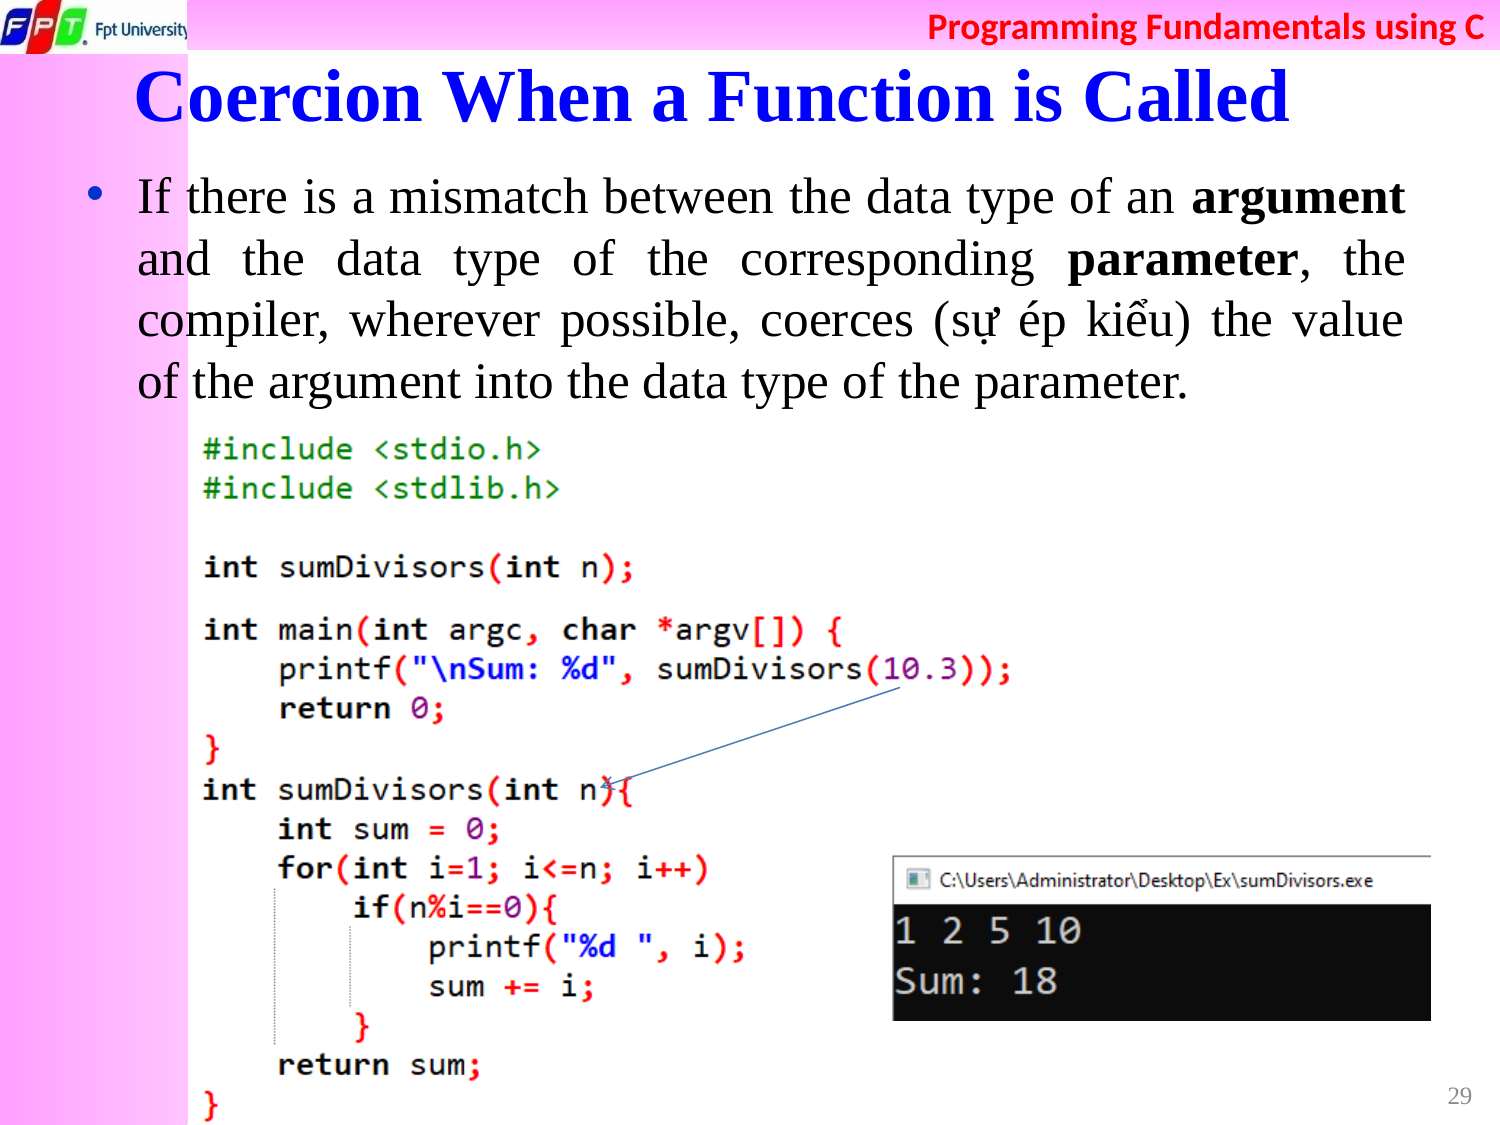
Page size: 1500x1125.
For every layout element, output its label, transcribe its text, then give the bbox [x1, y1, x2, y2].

picture [0, 0, 188, 45]
title Coercion When a Function is Called [0, 45, 1425, 138]
slide_number 29 [1137, 1074, 1488, 1116]
list If there is a mismatch between the data type of an argument and the data type of the corresponding parameter, the compiler, wherever possible, coerces (sự ép kiểu) the value of the argument into the data type of the parameter. [71, 154, 1422, 455]
picture [199, 432, 1432, 1125]
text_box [599, 687, 901, 788]
